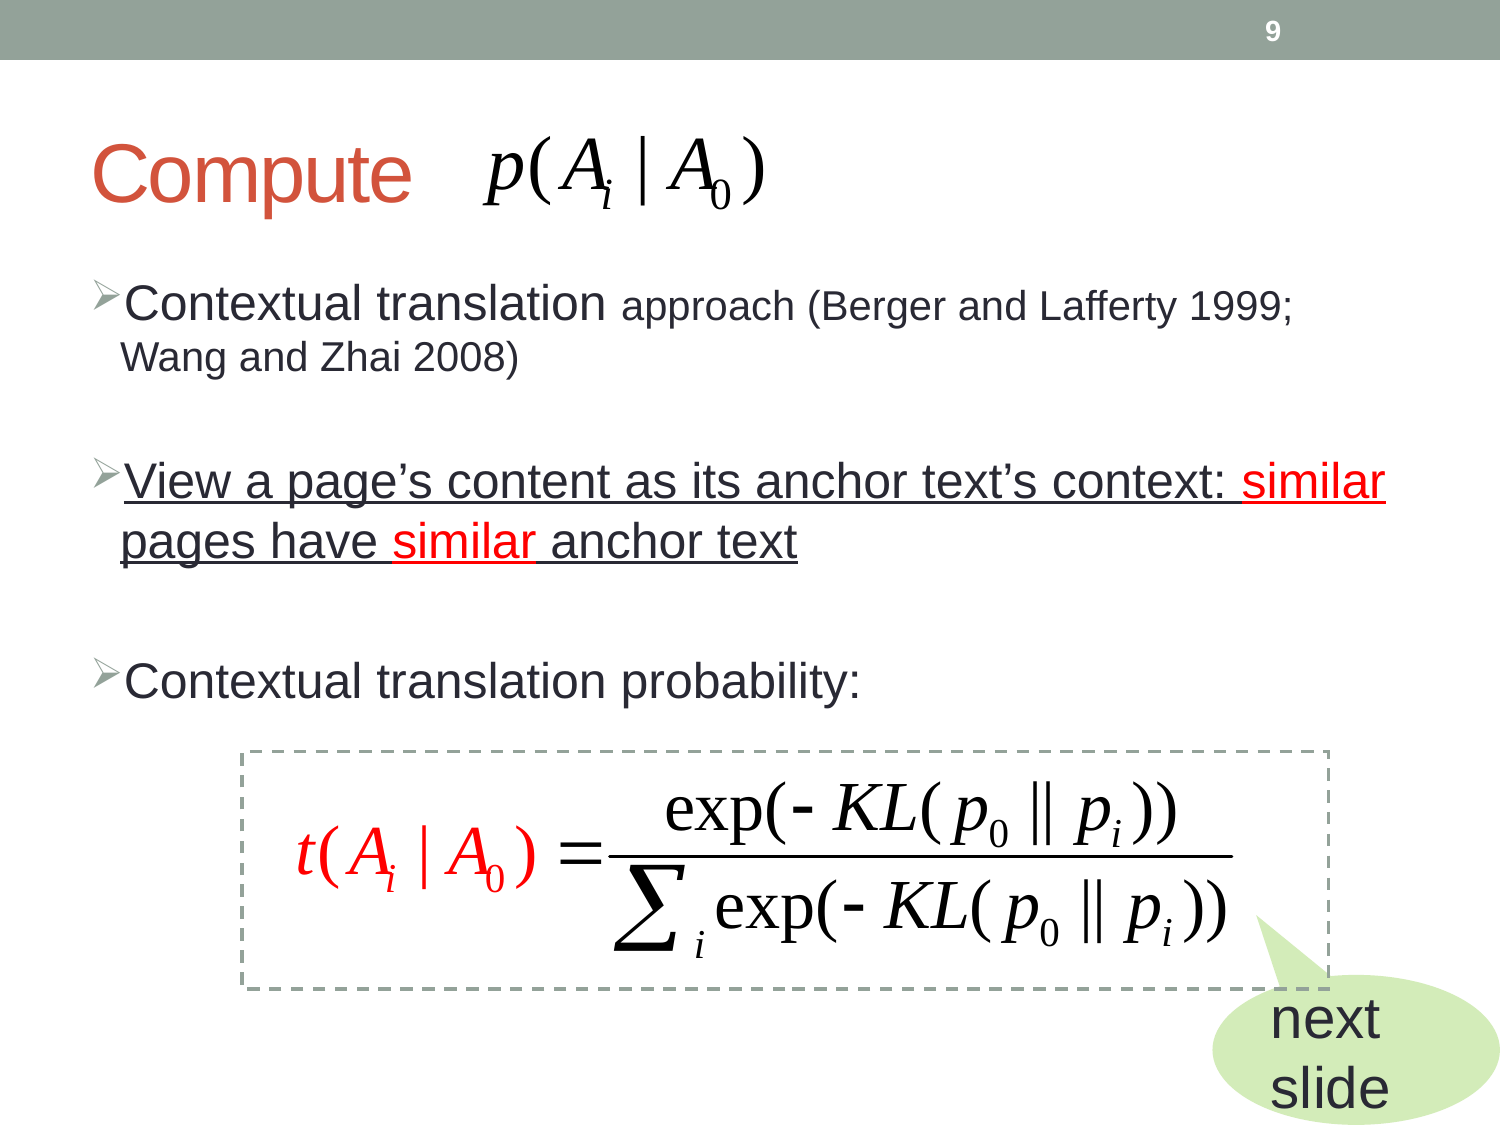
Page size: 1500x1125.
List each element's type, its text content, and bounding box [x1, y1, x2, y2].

text_box next slide [1212, 974, 1500, 1125]
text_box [466, 113, 780, 229]
title Compute [75, 87, 1425, 250]
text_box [286, 763, 1247, 975]
slide_number 9 [1250, 3, 1425, 57]
list Contextual translation approach (Berger and Lafferty 1999; Wang and Zhai 2008) View a page’s content as its anchor text’s context: similar pages have similar anchor text Contextual translation probability: [75, 262, 1425, 1063]
text_box [242, 751, 1329, 989]
